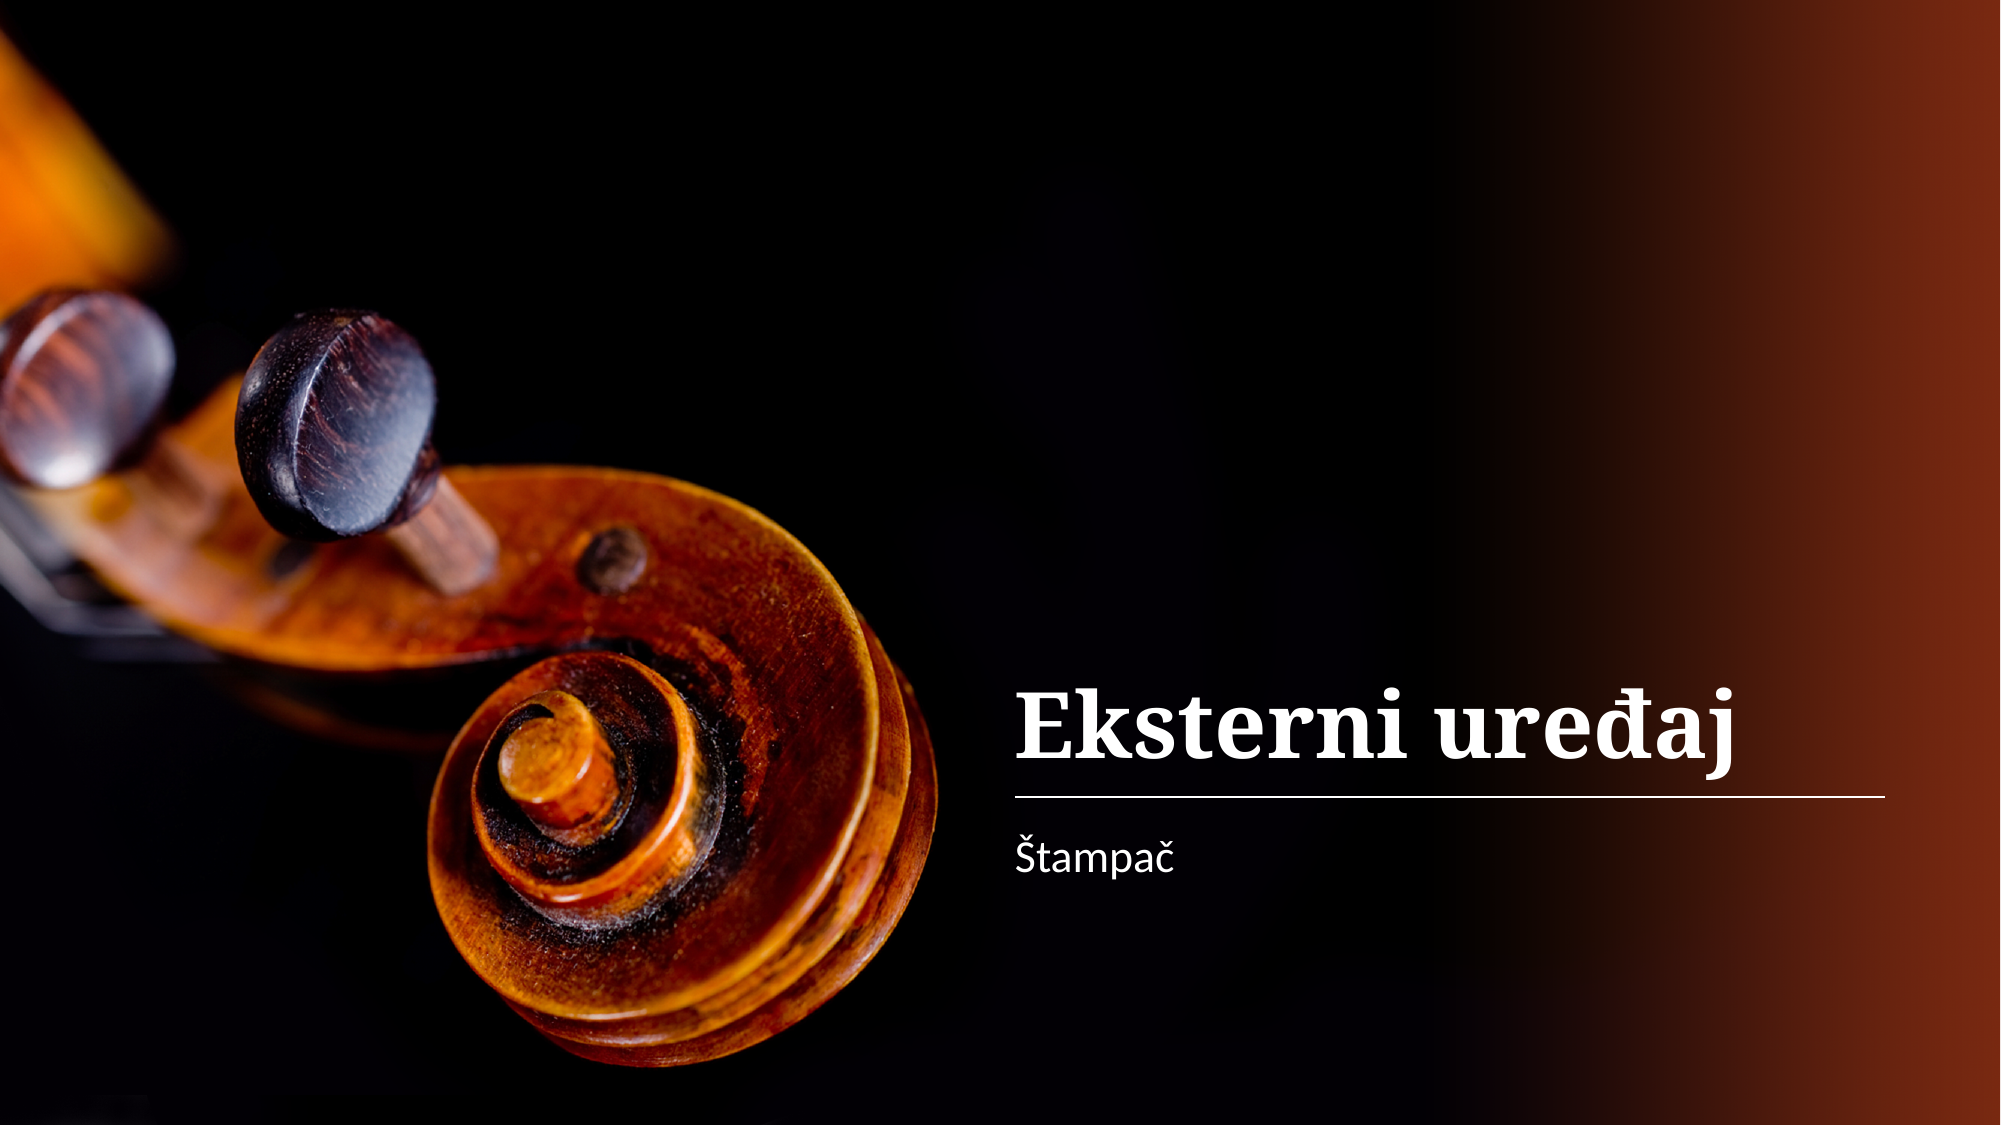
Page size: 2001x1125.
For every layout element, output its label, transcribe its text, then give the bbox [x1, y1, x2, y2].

title Eksterni uređaj [999, 312, 1900, 787]
picture [0, 0, 2001, 1125]
subtitle Štampač [999, 825, 1900, 1019]
